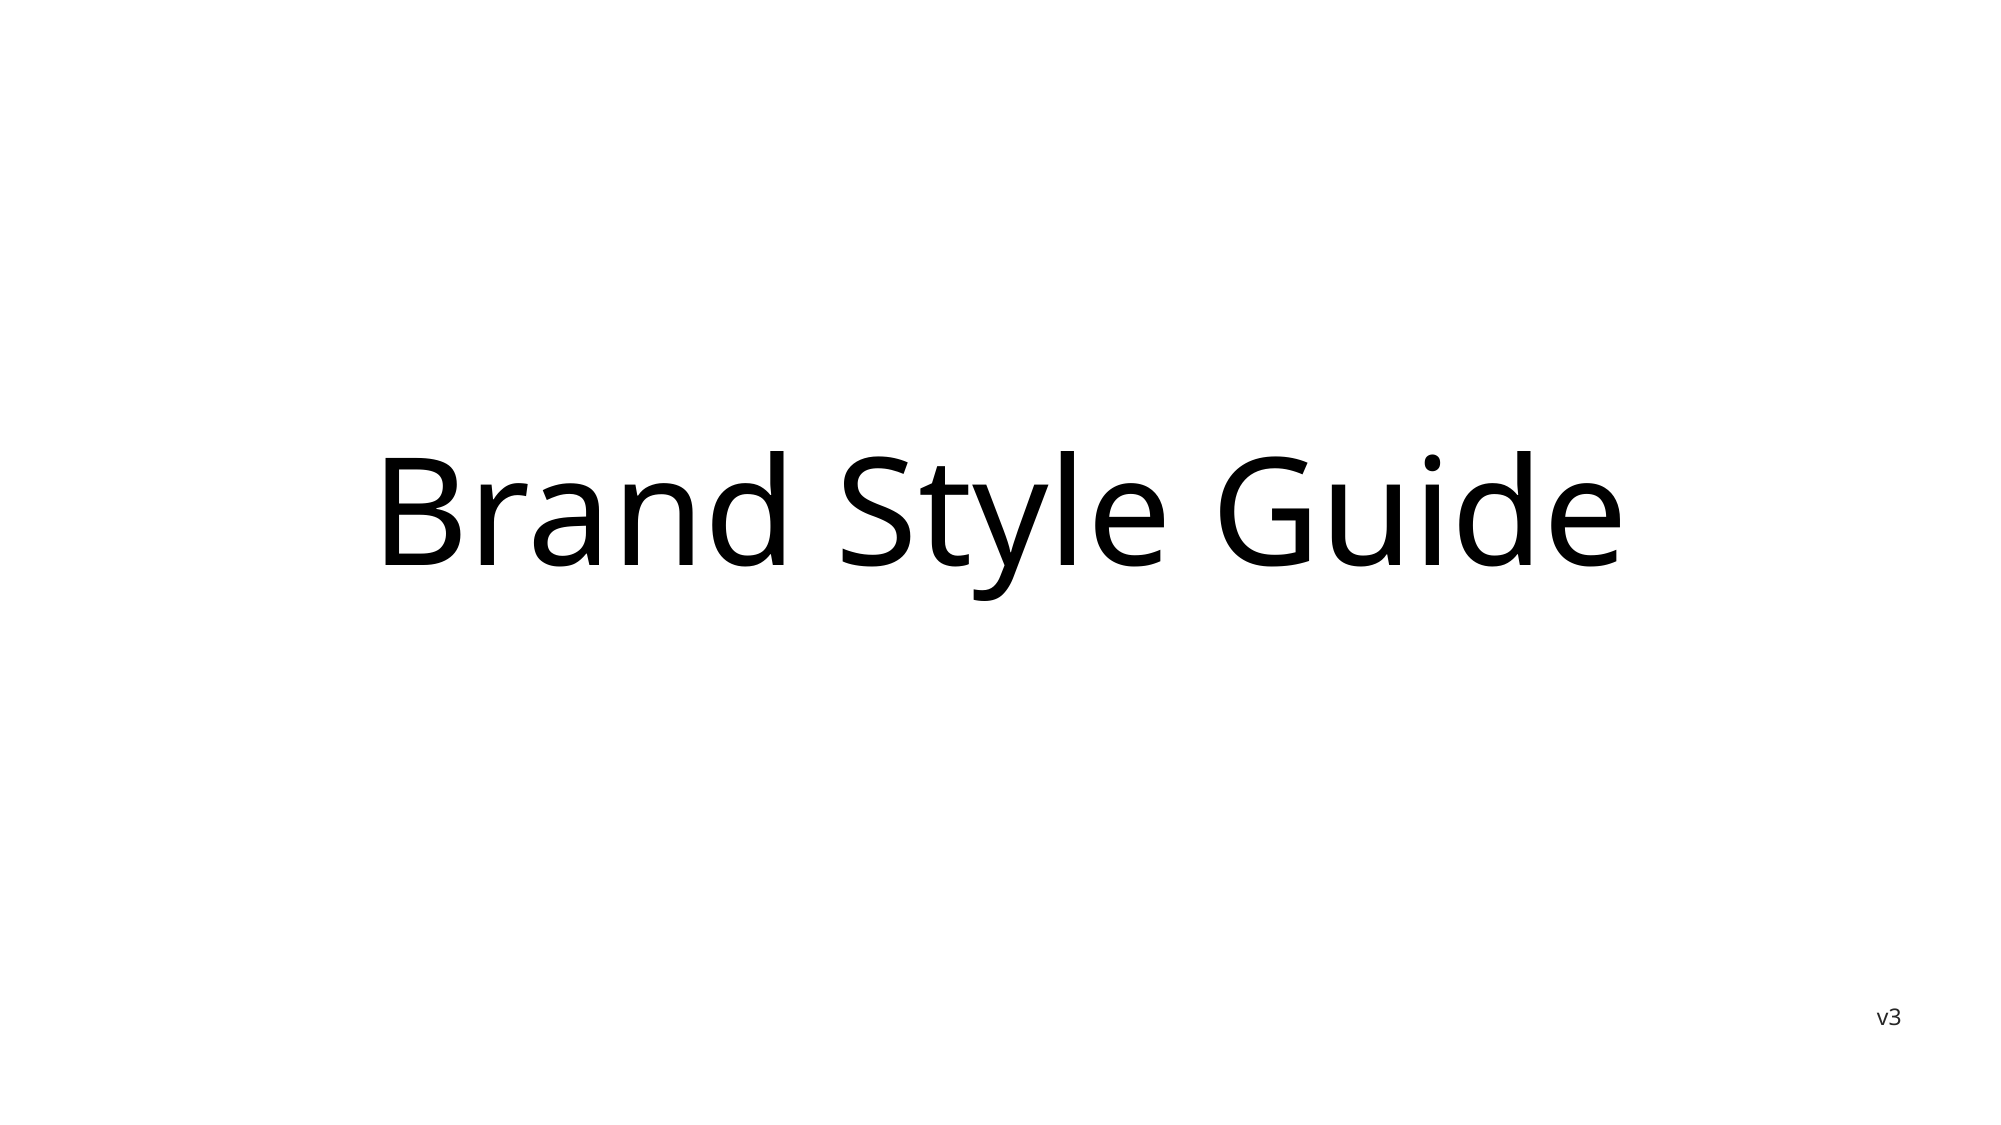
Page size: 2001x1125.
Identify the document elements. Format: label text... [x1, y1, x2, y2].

text_box v3 [1700, 981, 1917, 1037]
